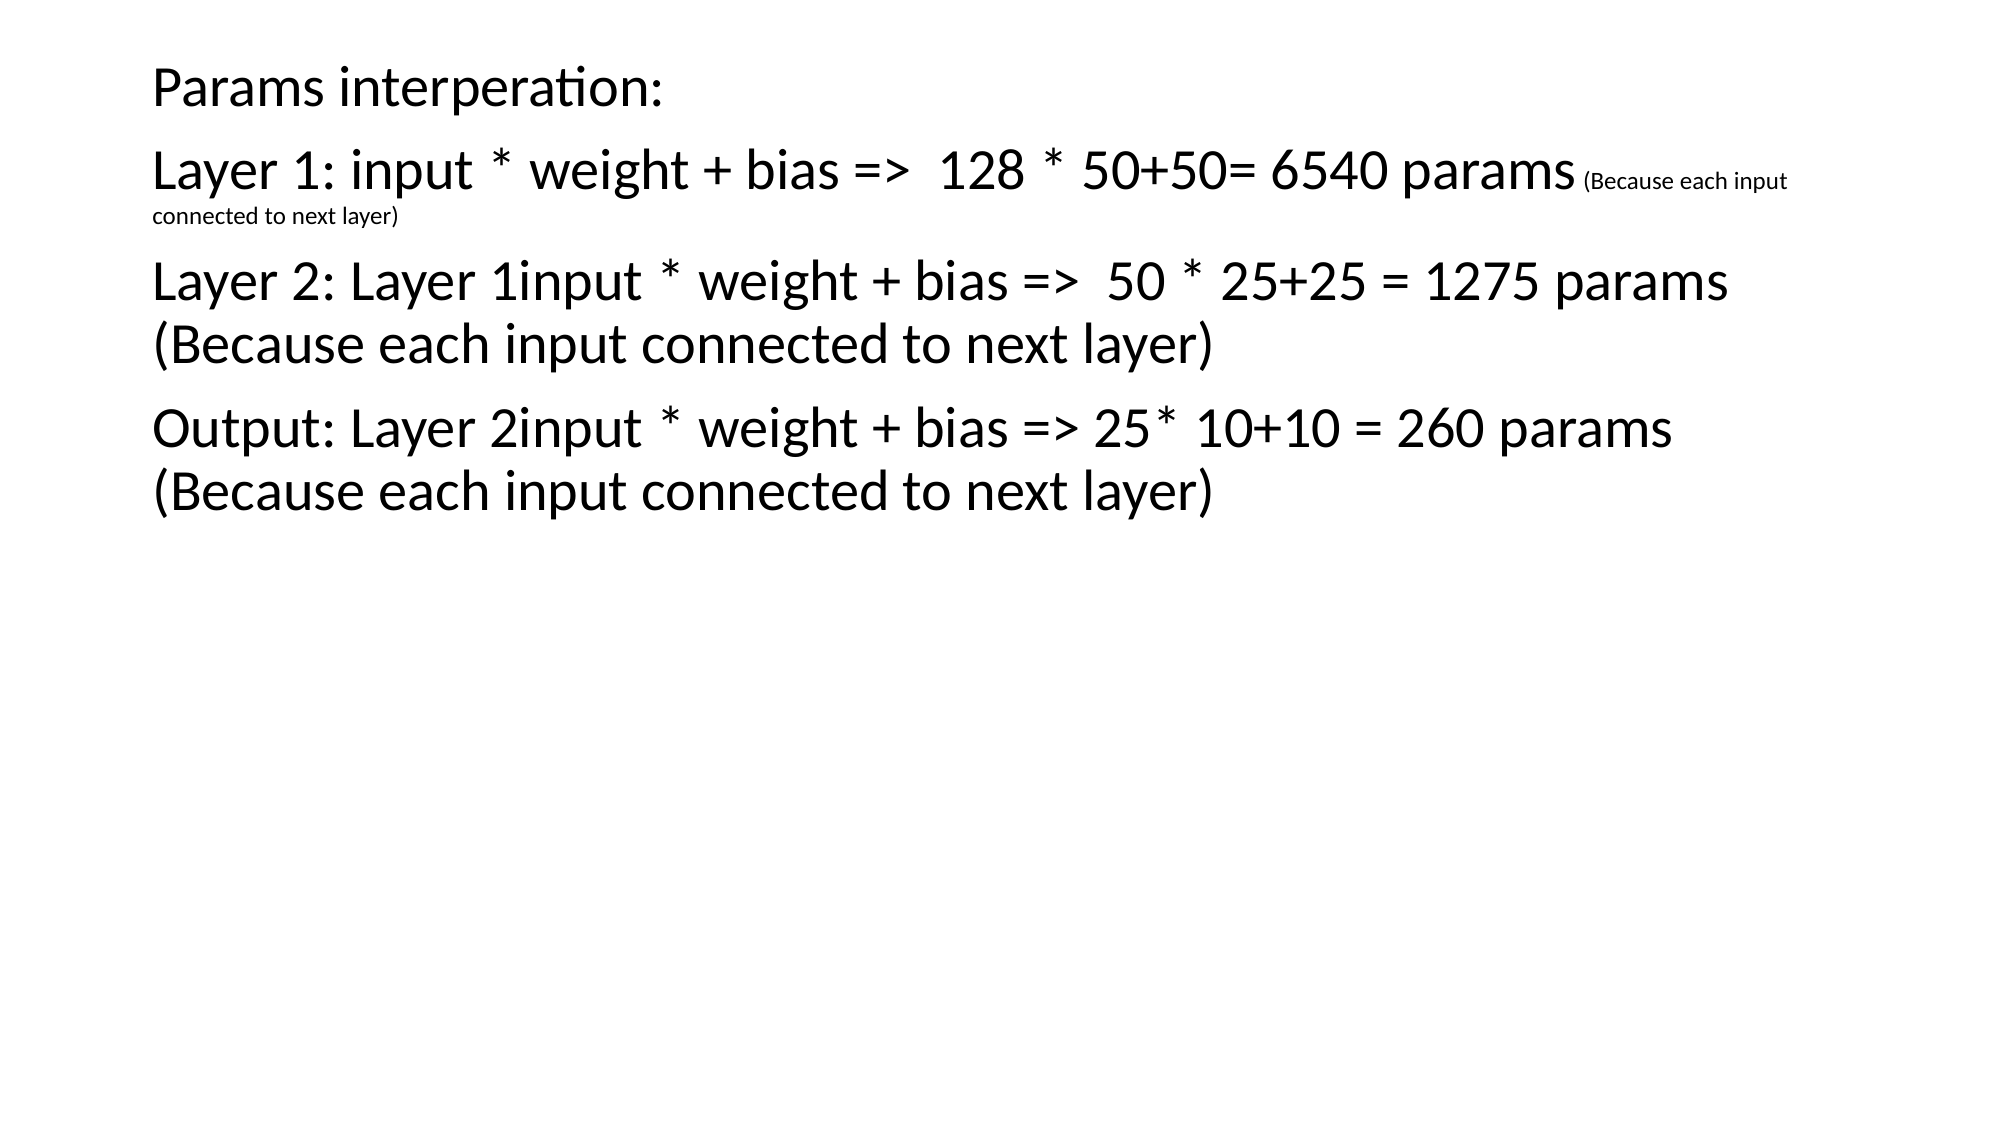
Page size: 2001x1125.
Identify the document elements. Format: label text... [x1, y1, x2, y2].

list Params interperation: Layer 1: input * weight + bias => 128 * 50+50= 6540 params (Because each input connected to next layer) Layer 2: Layer 1input * weight + bias => 50 * 25+25 = 1275 params (Because each input connected to next layer) Output: Layer 2input * weight + bias => 25* 10+10 = 260 params (Because each input connected to next layer) [137, 48, 1863, 1014]
